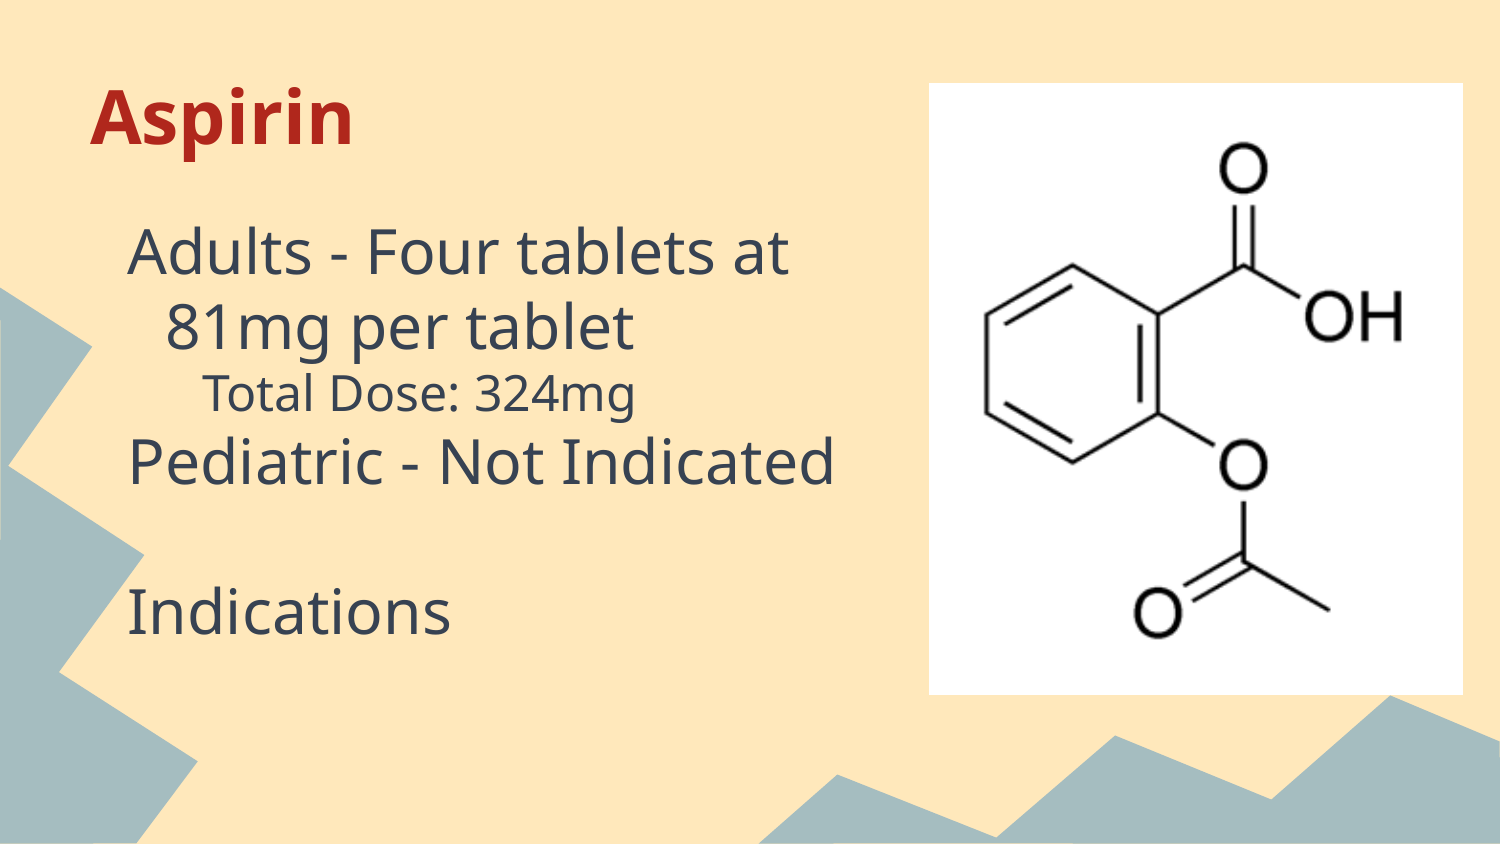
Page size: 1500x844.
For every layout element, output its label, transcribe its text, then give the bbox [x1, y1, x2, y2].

picture [929, 83, 1463, 695]
title Aspirin [75, 33, 1425, 175]
list Adults - Four tablets at 81mg per tablet Total Dose: 324mg Pediatric - Not Indicated Indications [75, 196, 914, 808]
